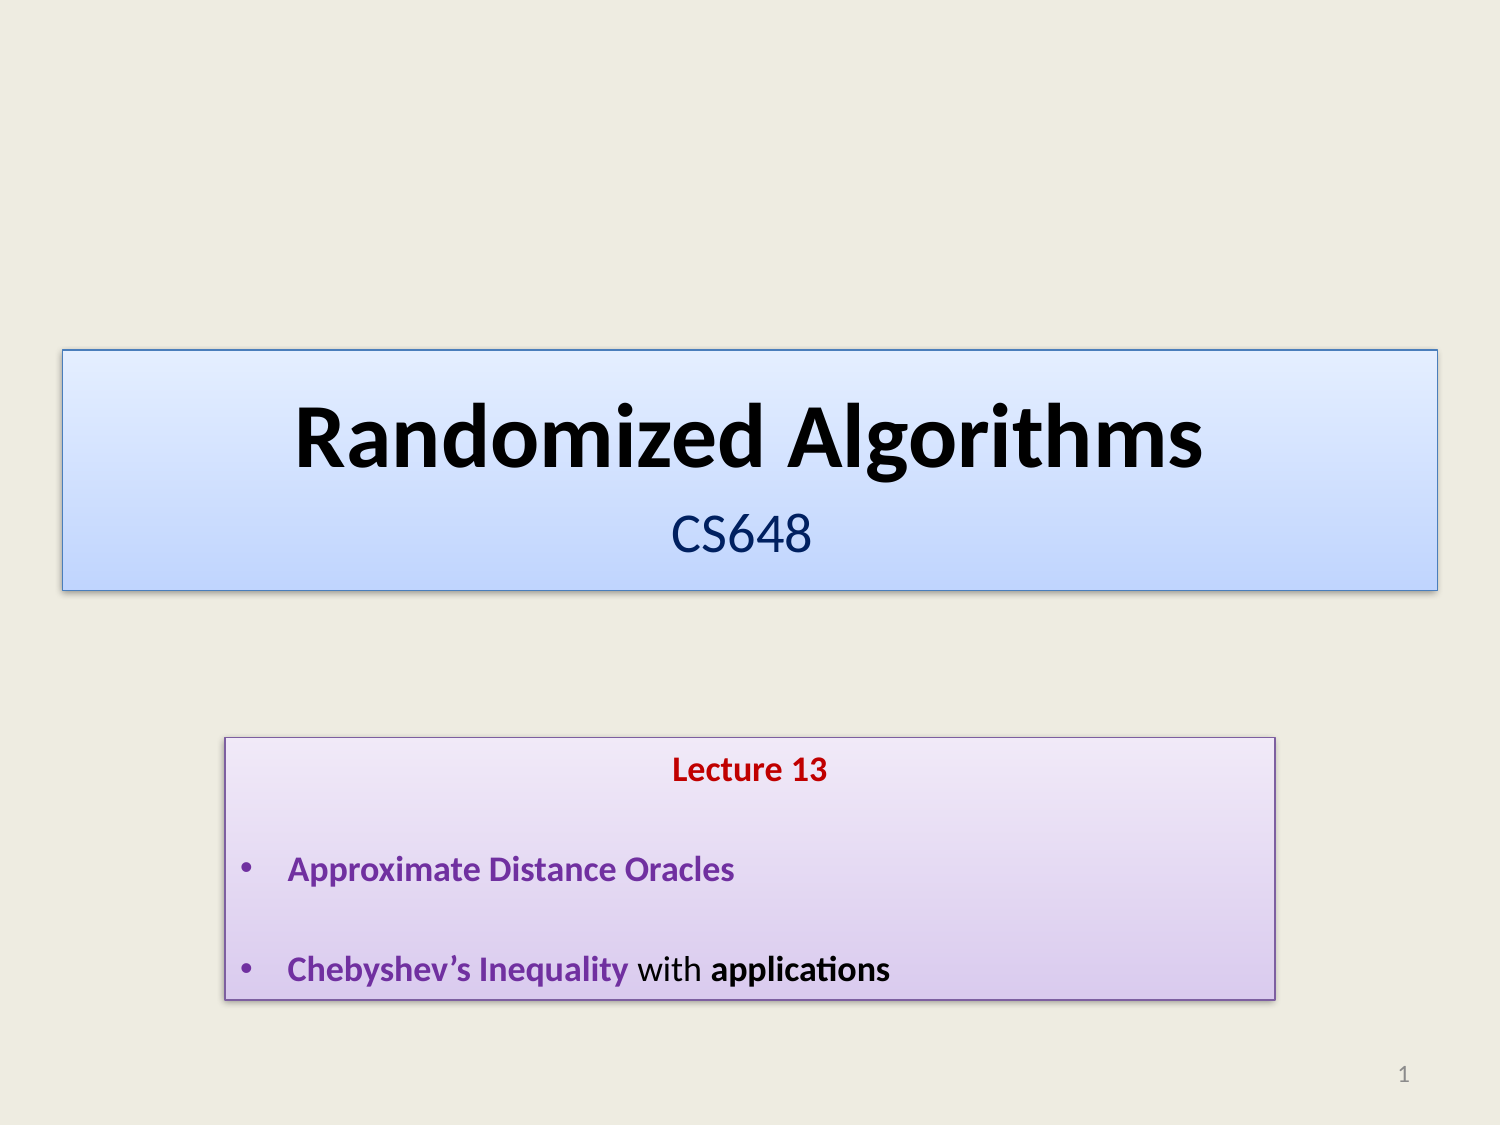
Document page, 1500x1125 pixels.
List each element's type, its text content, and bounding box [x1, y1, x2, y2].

subtitle Lecture 13 Approximate Distance Oracles Chebyshev’s Inequality with applications [224, 737, 1276, 1001]
title Randomized Algorithms CS648 [62, 349, 1438, 591]
slide_number 1 [1074, 1042, 1425, 1103]
